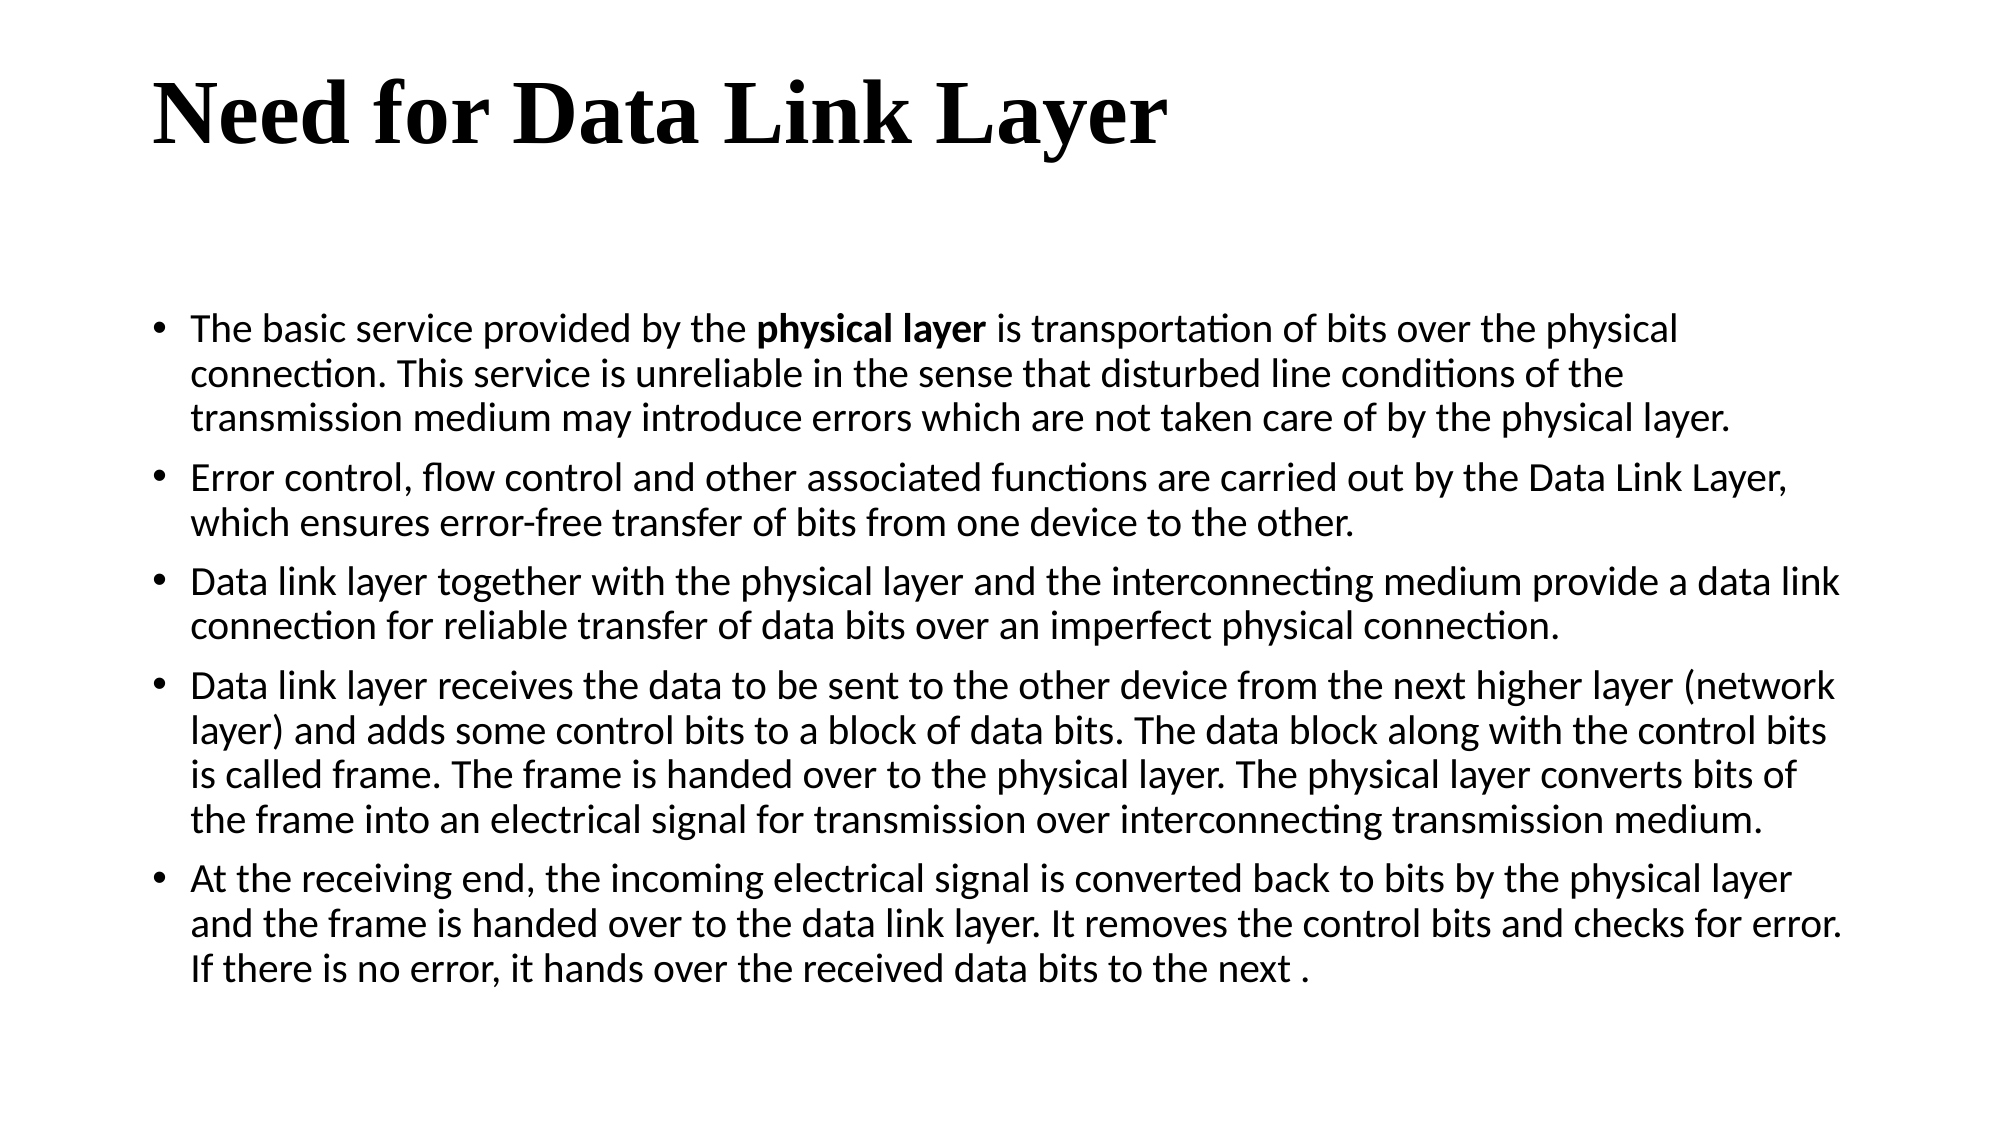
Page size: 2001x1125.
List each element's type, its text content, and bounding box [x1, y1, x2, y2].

title Need for Data Link Layer [137, 59, 1863, 278]
list The basic service provided by the physical layer is transportation of bits over the physical connection. This service is unreliable in the sense that disturbed line conditions of the transmission medium may introduce errors which are not taken care of by the physical layer. Error control, flow control and other associated functions are carried out by the Data Link Layer, which ensures error-free transfer of bits from one device to the other. Data link layer together with the physical layer and the interconnecting medium provide a data link connection for reliable transfer of data bits over an imperfect physical connection. Data link layer receives the data to be sent to the other device from the next higher layer (network layer) and adds some control bits to a block of data bits. The data block along with the control bits is called frame. The frame is handed over to the physical layer. The physical layer converts bits of the frame into an electrical signal for transmission over interconnecting transmission medium. At the receiving end, the incoming electrical signal is converted back to bits by the physical layer and the frame is handed over to the data link layer. It removes the control bits and checks for error. If there is no error, it hands over the received data bits to the next . [137, 299, 1863, 1014]
